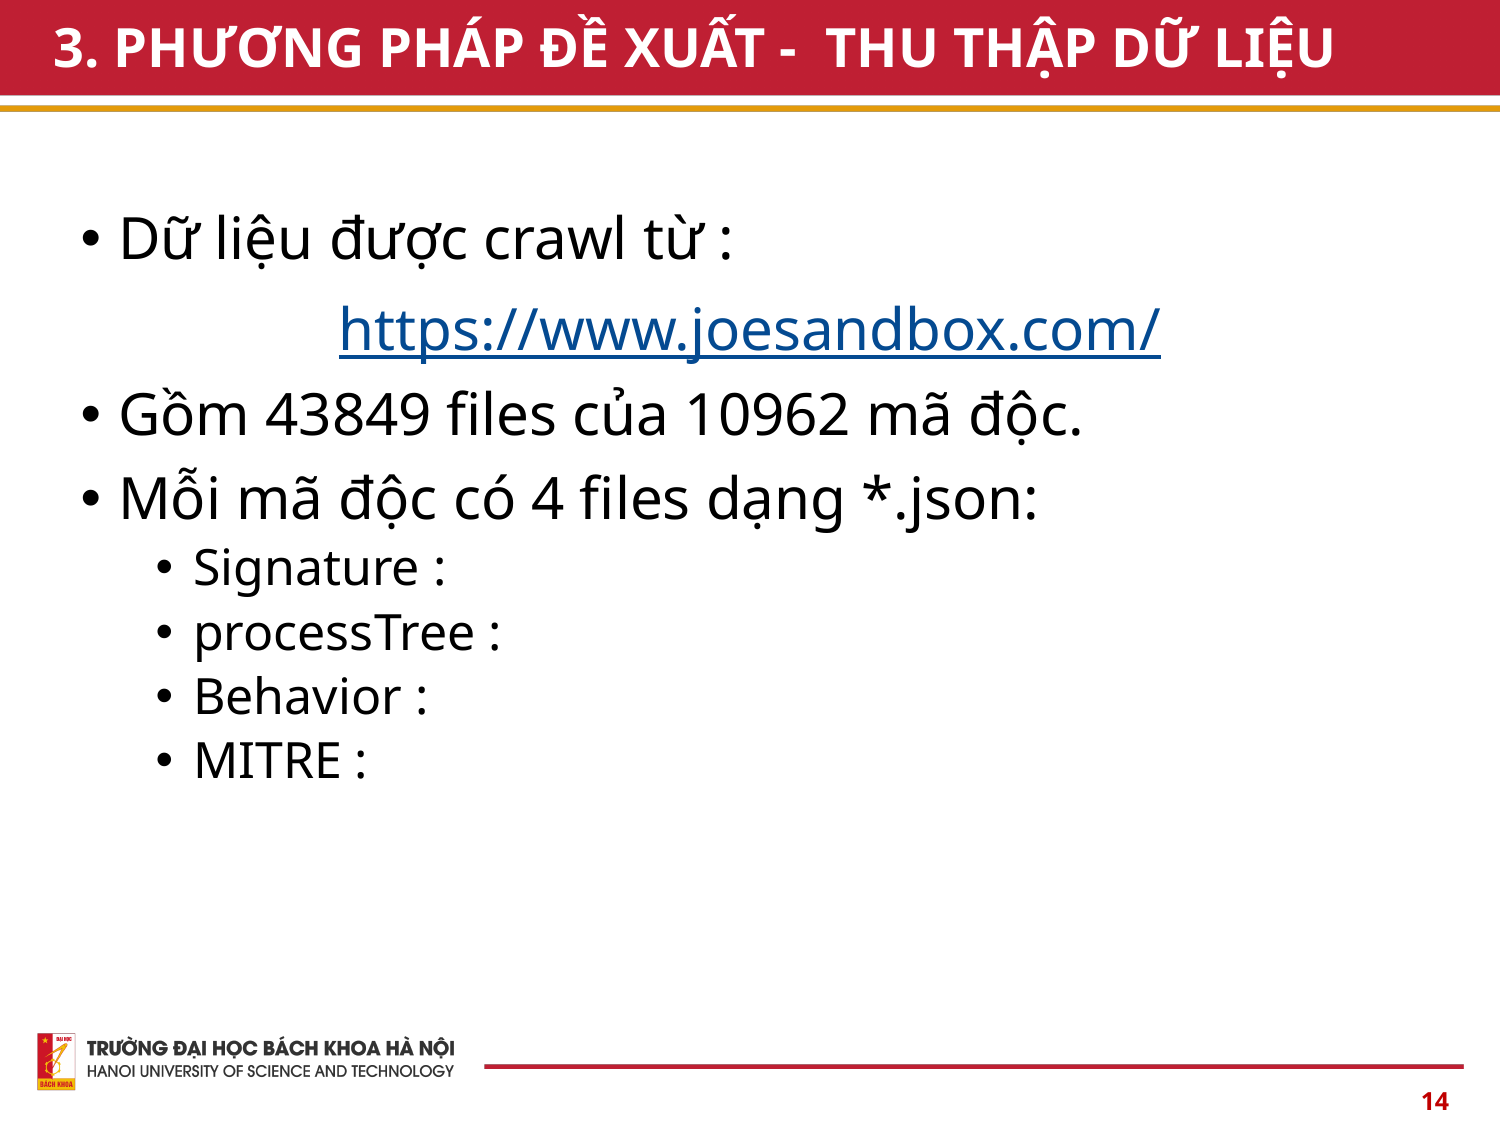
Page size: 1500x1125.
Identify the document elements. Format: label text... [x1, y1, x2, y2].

slide_number 14 [1126, 1078, 1464, 1125]
list Dữ liệu được crawl từ : https://www.joesandbox.com/ Gồm 43849 files của 10962 mã độc. Mỗi mã độc có 4 files dạng *.json: Signature : processTree : Behavior : MITRE : [65, 202, 1435, 923]
title 3. PHƯƠNG PHÁP ĐỀ XUẤT - THU THẬP DỮ LIỆU [38, 12, 1500, 87]
picture [0, 0, 1500, 1125]
